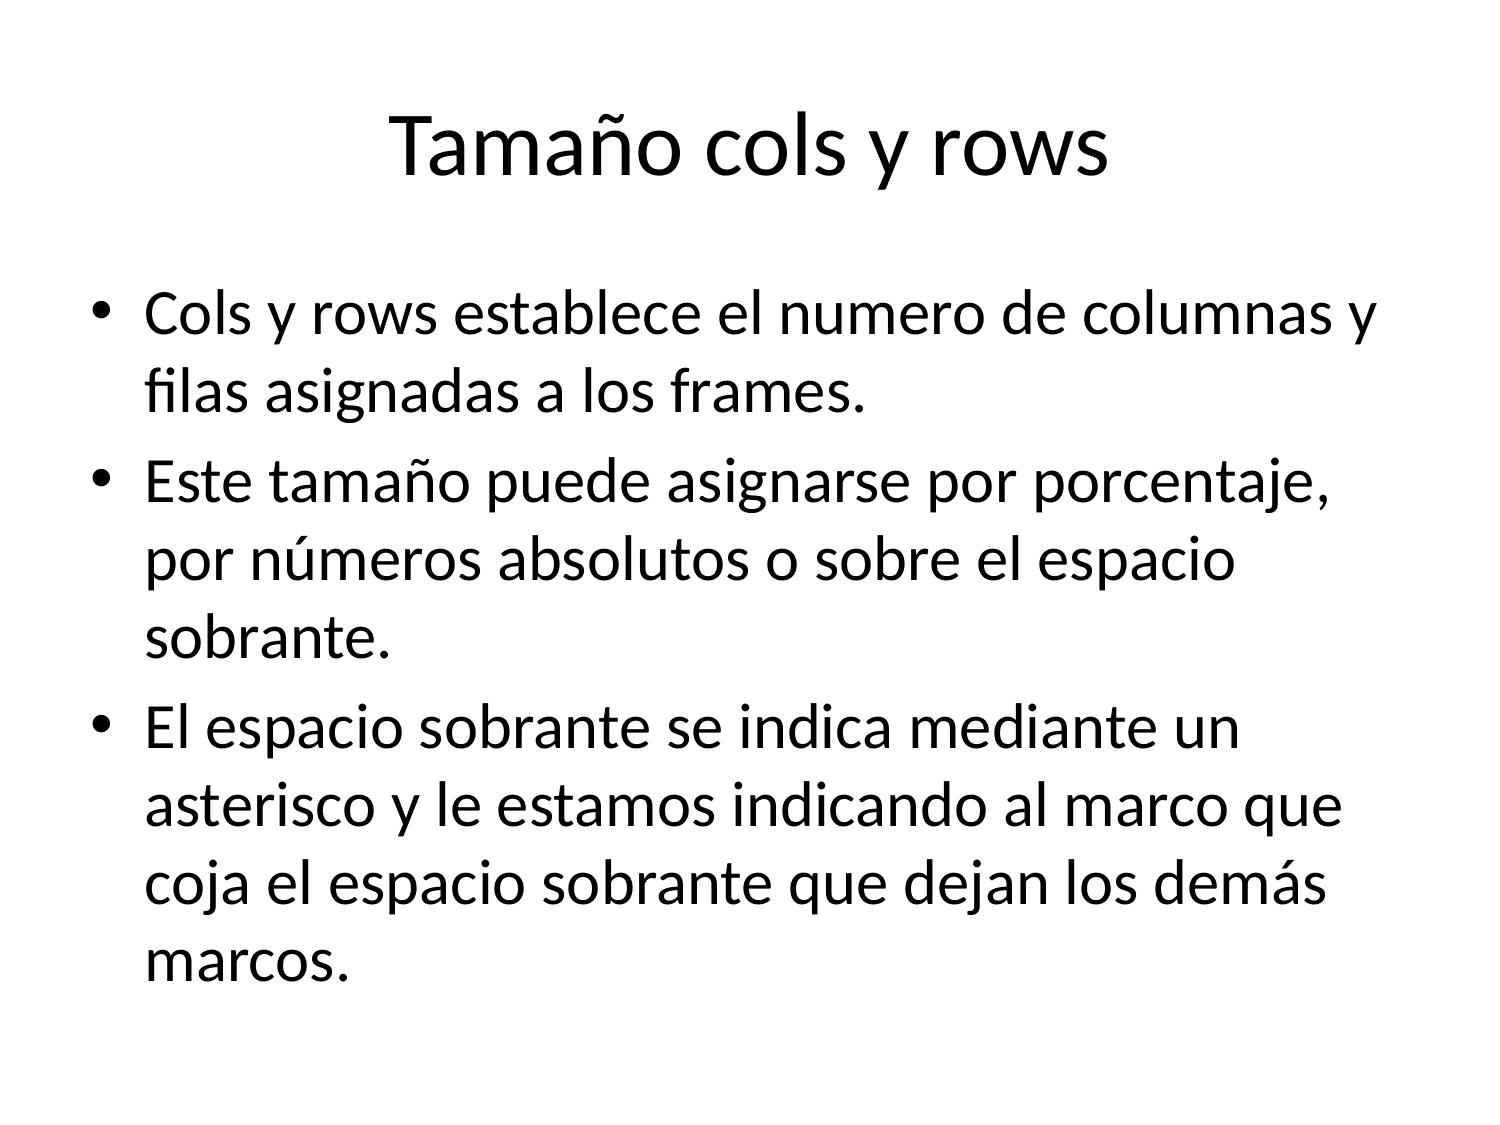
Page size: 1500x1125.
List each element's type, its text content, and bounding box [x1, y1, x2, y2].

list Cols y rows establece el numero de columnas y filas asignadas a los frames. Este tamaño puede asignarse por porcentaje, por números absolutos o sobre el espacio sobrante. El espacio sobrante se indica mediante un asterisco y le estamos indicando al marco que coja el espacio sobrante que dejan los demás marcos. [75, 262, 1425, 1005]
title Tamaño cols y rows [75, 45, 1425, 233]
